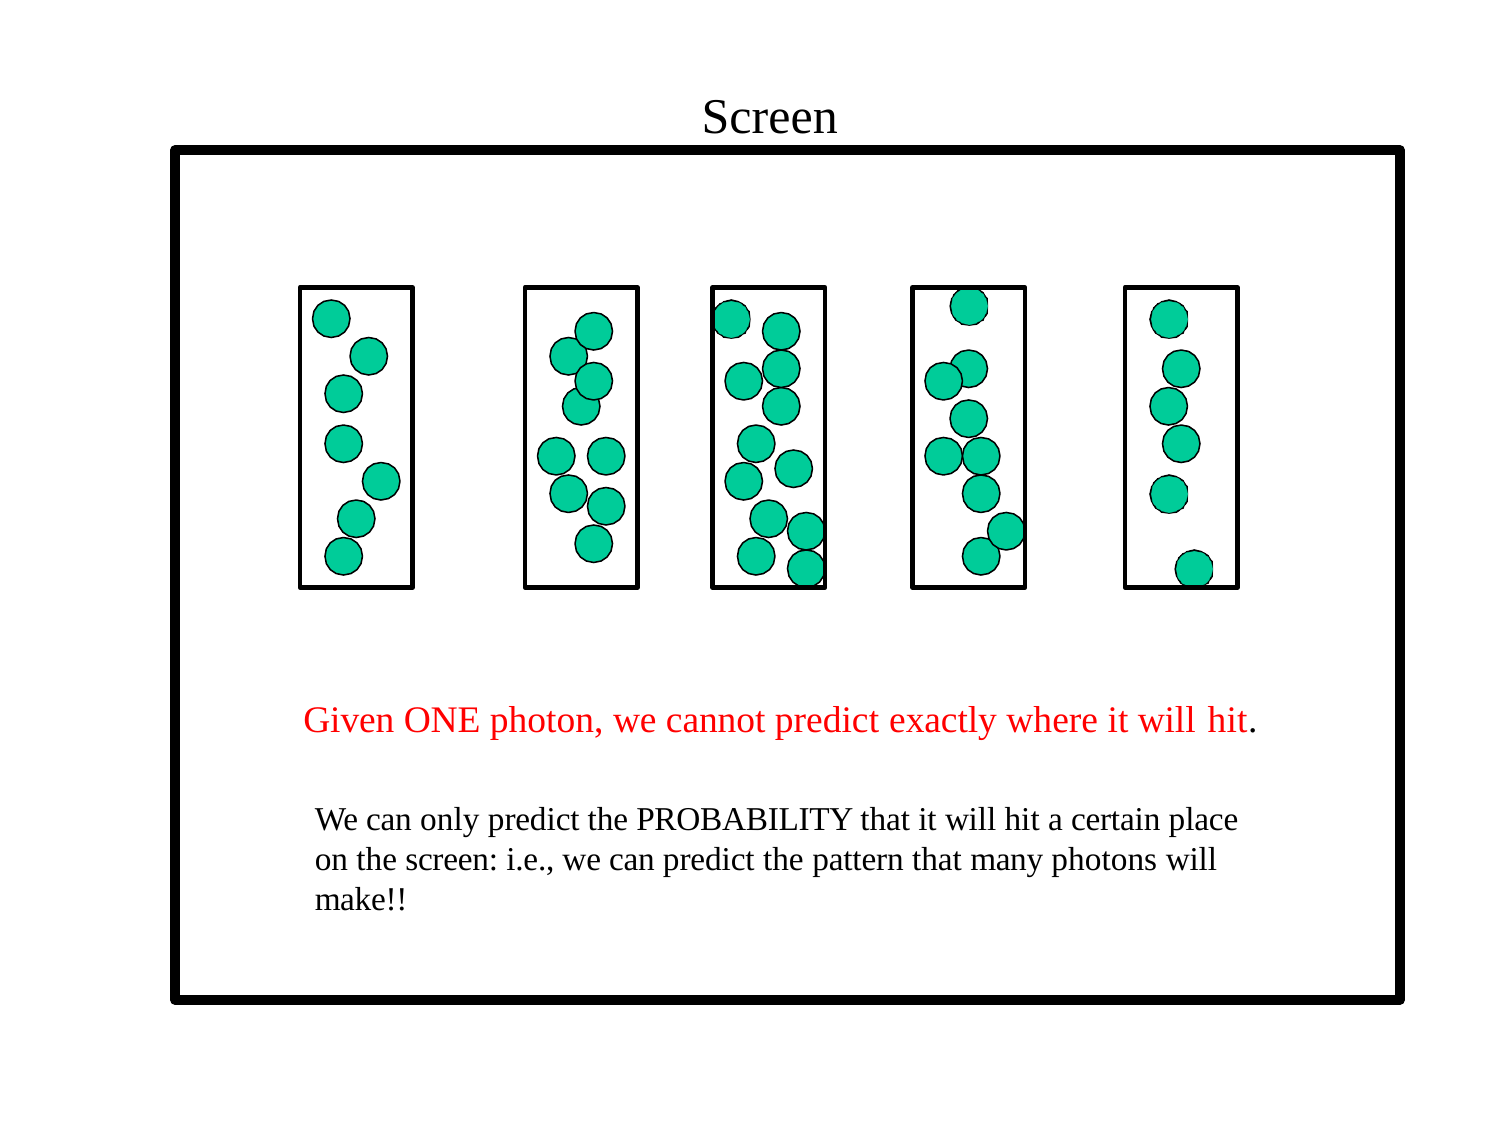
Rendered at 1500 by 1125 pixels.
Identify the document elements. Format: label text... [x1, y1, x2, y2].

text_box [169, 145, 1405, 1005]
title Screen [698, 17, 839, 143]
